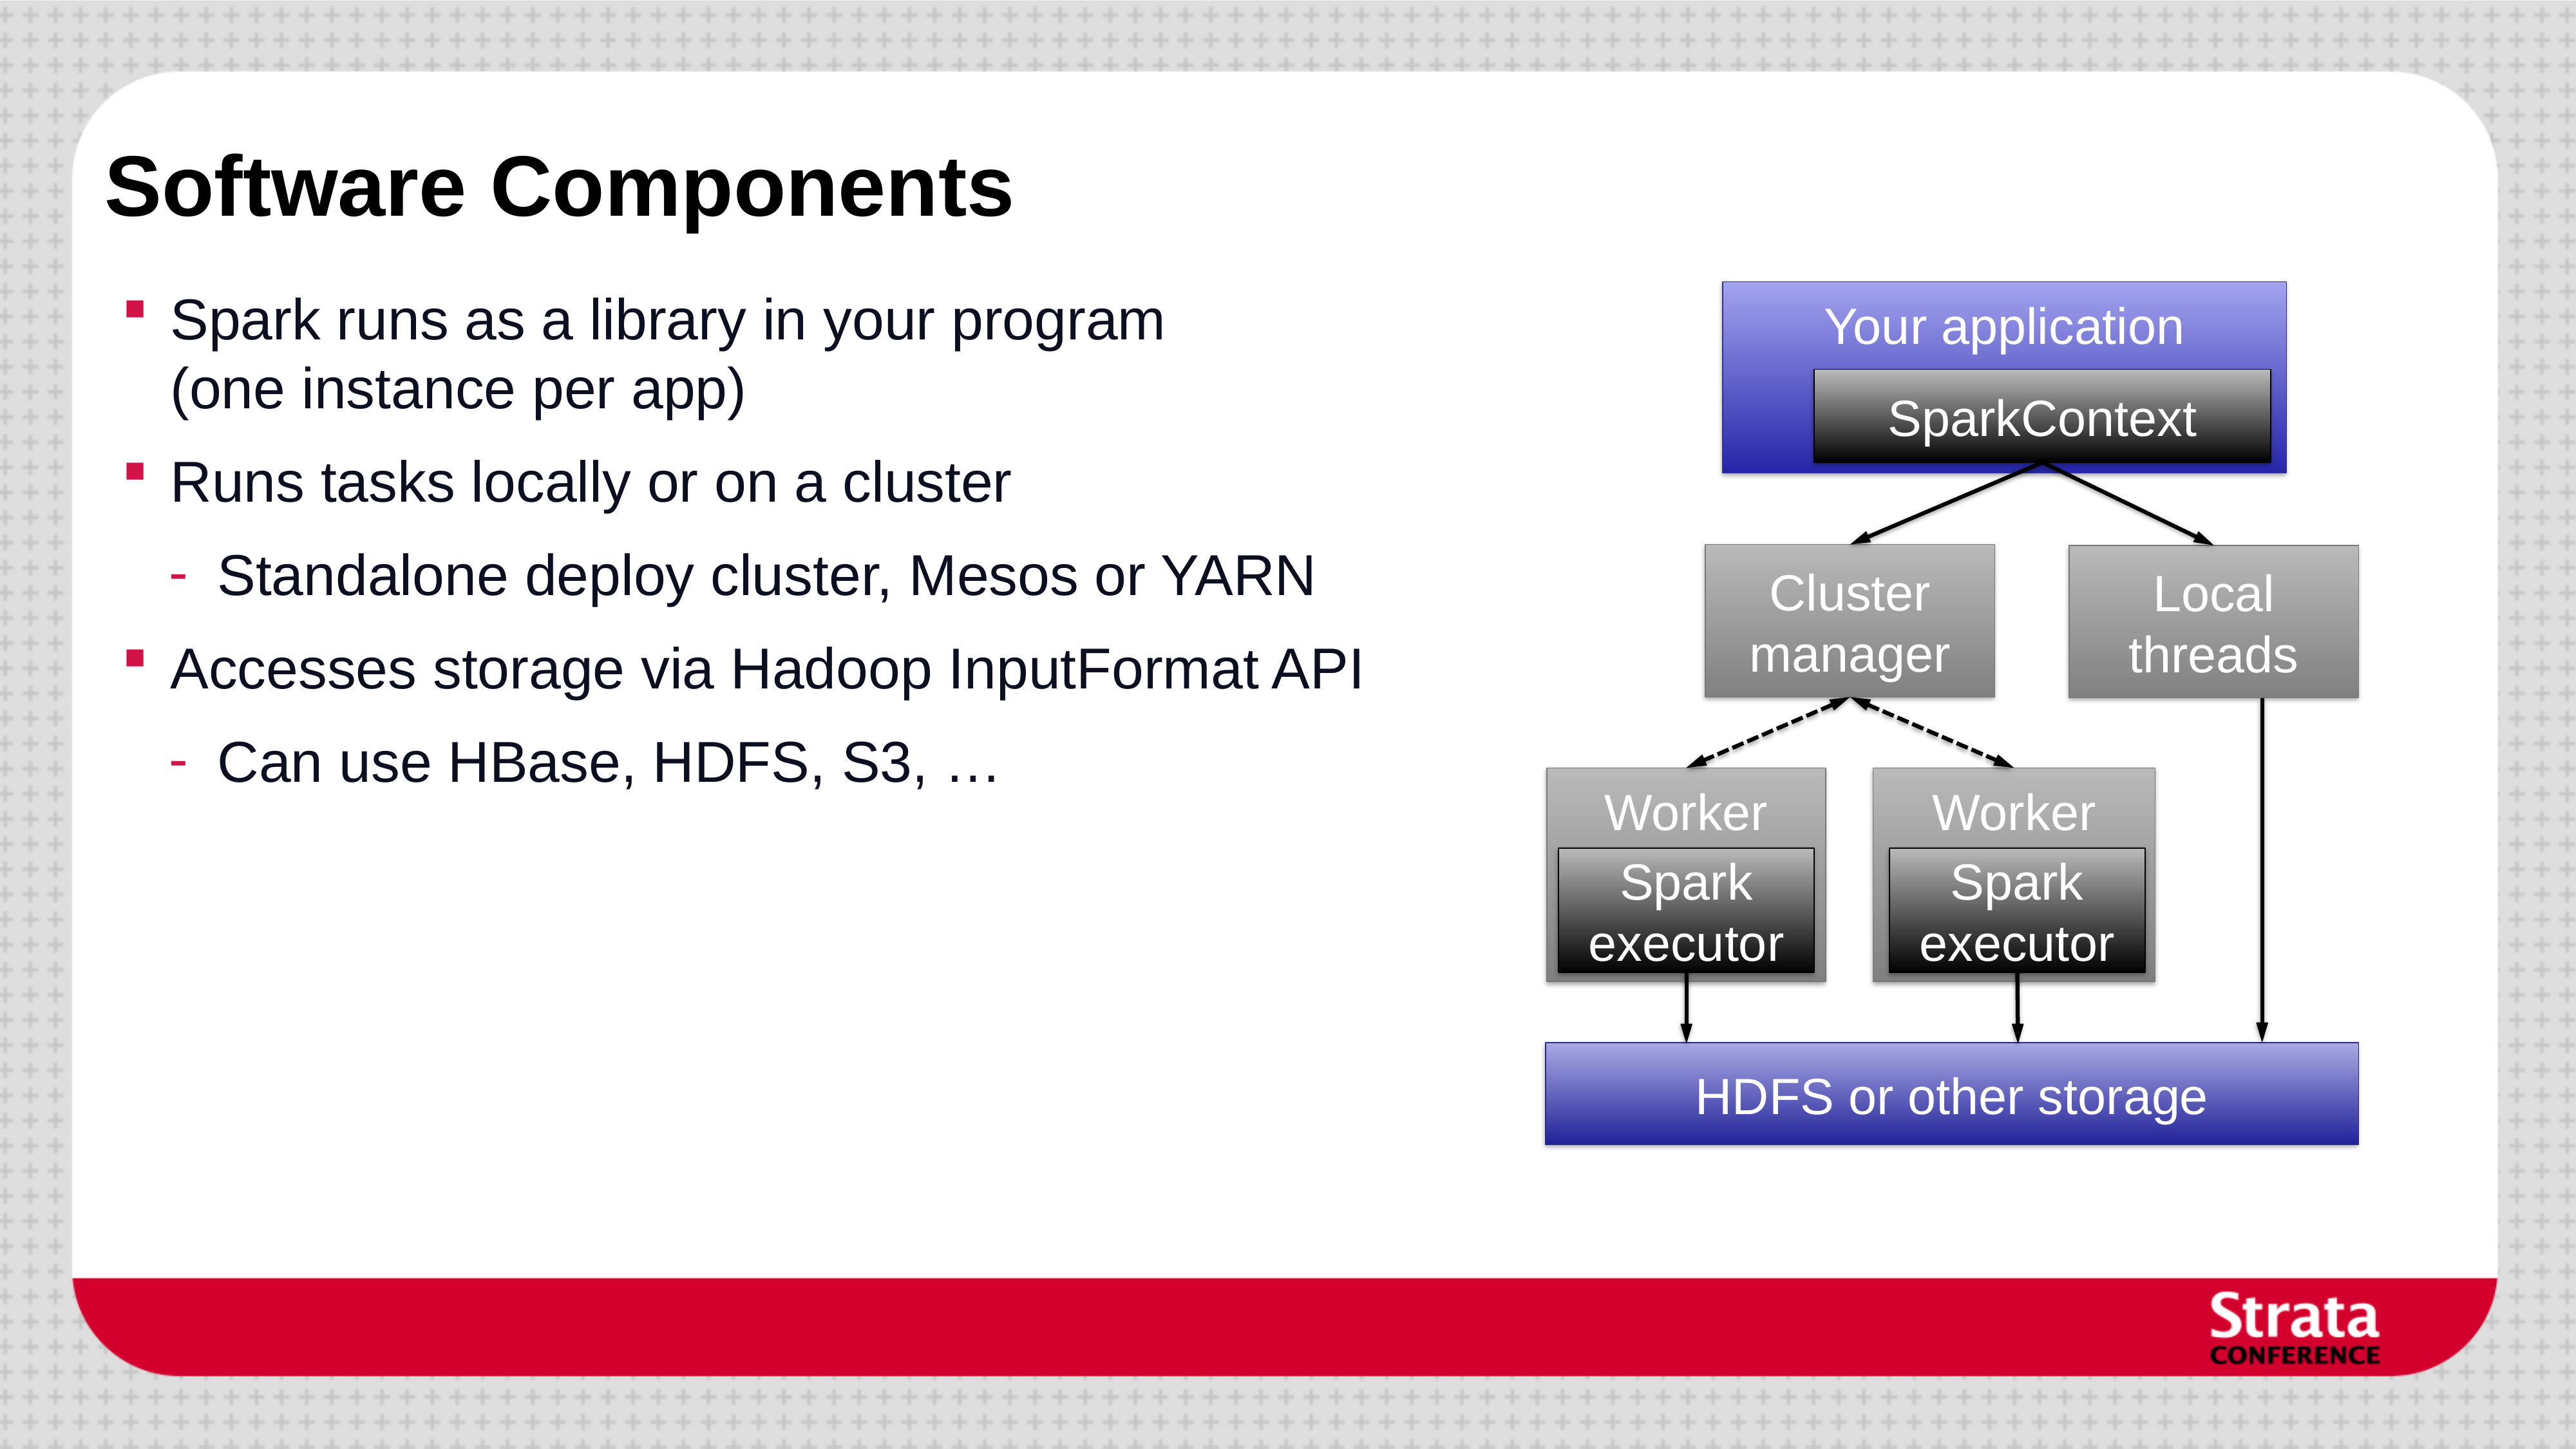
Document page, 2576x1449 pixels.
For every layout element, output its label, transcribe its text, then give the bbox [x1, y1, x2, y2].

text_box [1850, 462, 2041, 545]
text_box Spark executor [1889, 848, 2146, 973]
text_box Cluster manager [1705, 544, 1995, 696]
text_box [2042, 462, 2215, 546]
text_box HDFS or other storage [1545, 1042, 2359, 1145]
list Spark runs as a library in your program (one instance per app) Runs tasks locally or on a cluster Standalone deploy cluster, Mesos or YARN Accesses storage via Hadoop InputFormat API Can use HBase, HDFS, S3, … [88, 281, 1425, 1190]
text_box Worker [1873, 768, 2155, 982]
text_box Local threads [2069, 545, 2359, 698]
text_box Worker [1546, 768, 1826, 982]
title Software Components [99, 98, 2465, 266]
text_box Your application [1722, 281, 2287, 473]
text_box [1686, 697, 1848, 768]
text_box Spark executor [1558, 848, 1815, 973]
text_box SparkContext [1814, 369, 2271, 463]
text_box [1850, 697, 2014, 768]
picture [0, 0, 2576, 1449]
